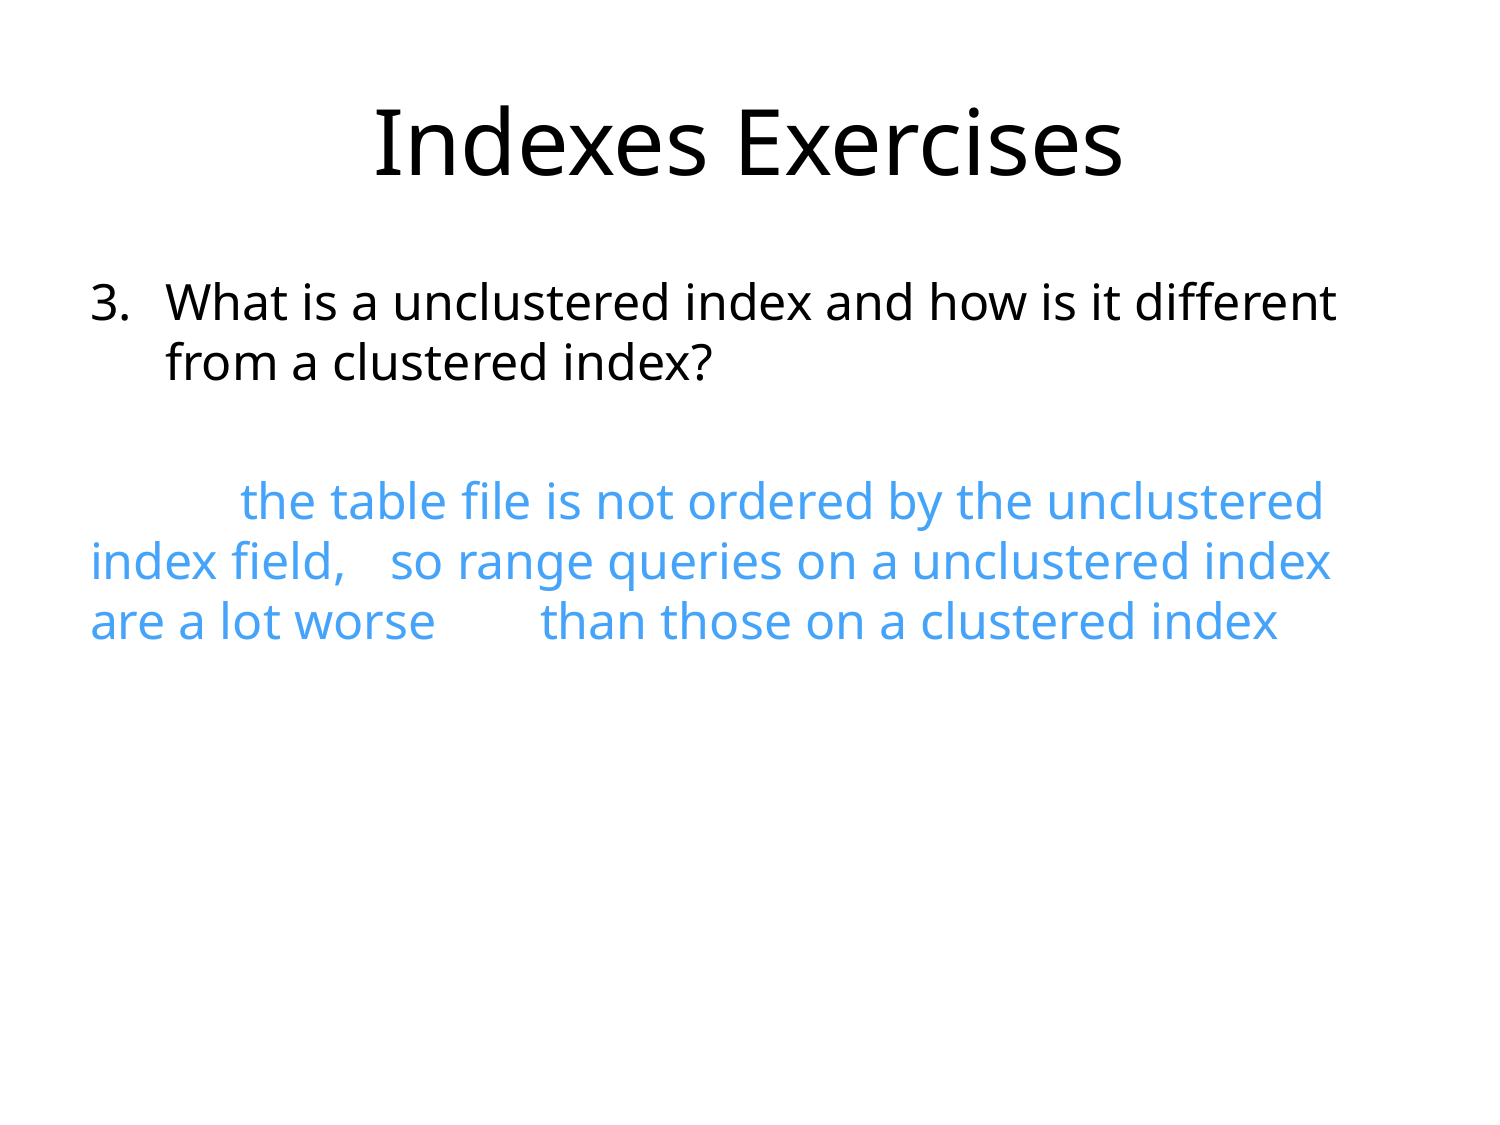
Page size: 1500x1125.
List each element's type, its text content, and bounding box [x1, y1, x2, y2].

title Indexes Exercises [75, 45, 1425, 233]
list What is a unclustered index and how is it different from a clustered index? the table file is not ordered by the unclustered index field, so range queries on a unclustered index are a lot worse than those on a clustered index [75, 262, 1425, 1100]
